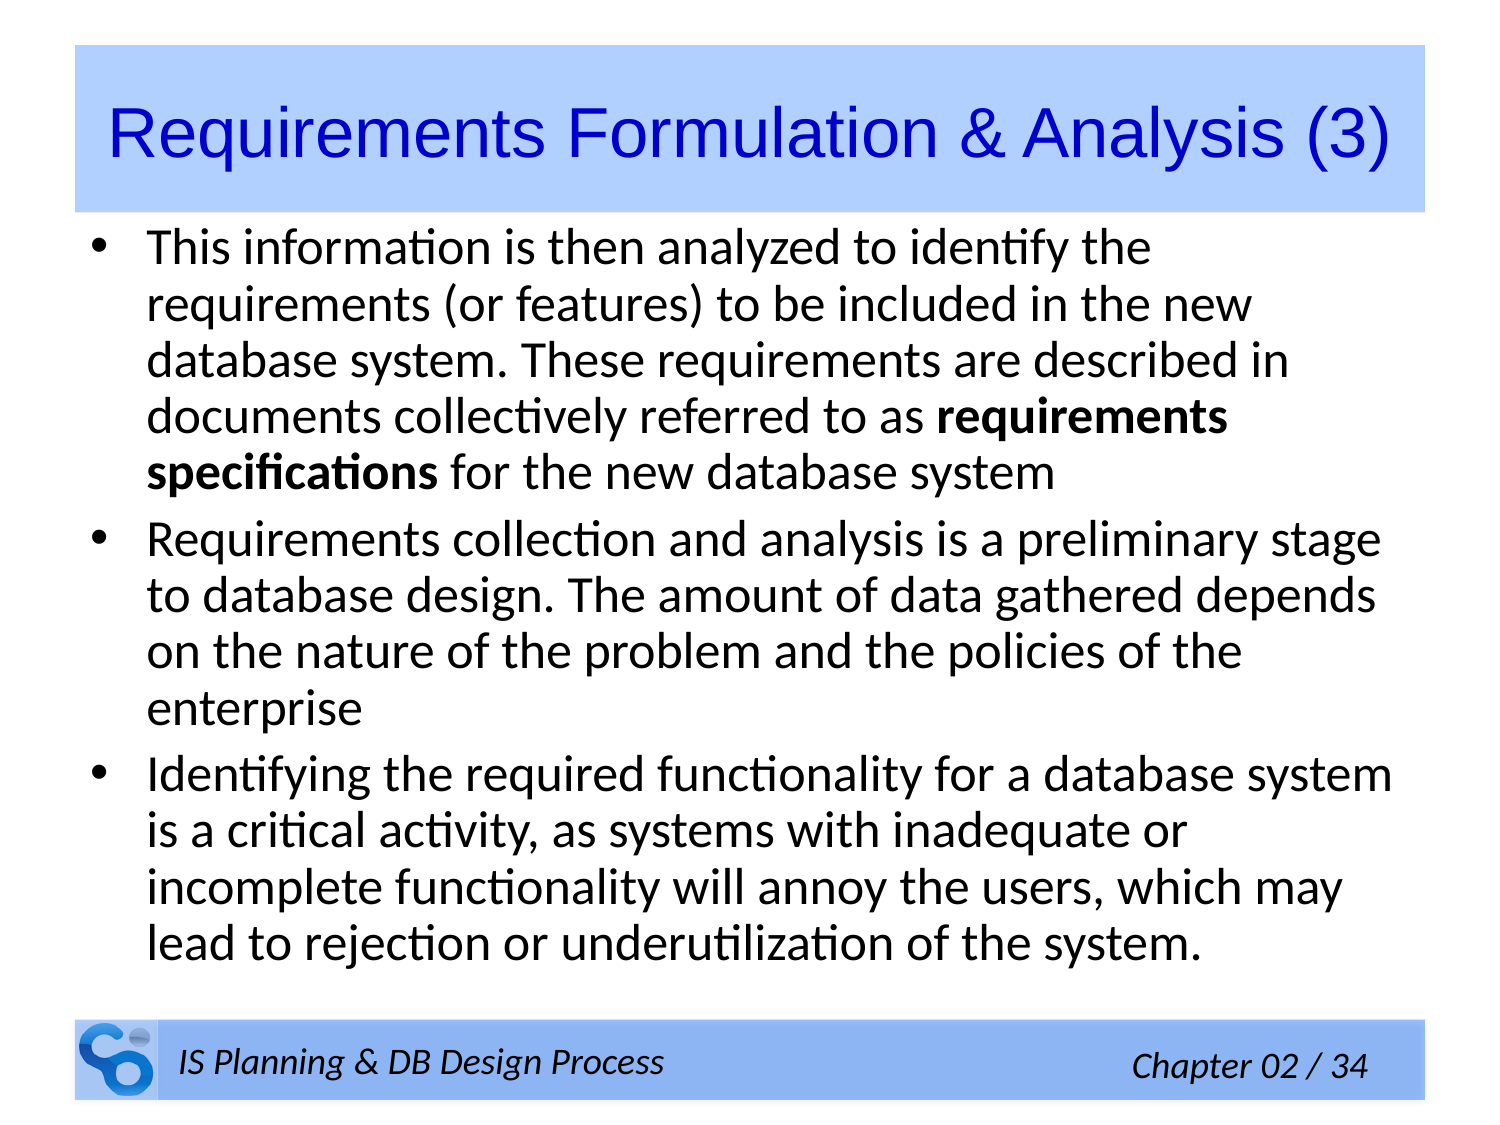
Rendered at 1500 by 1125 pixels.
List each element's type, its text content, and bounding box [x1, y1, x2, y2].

text_box IS Planning & DB Design Process [163, 1029, 688, 1090]
title Requirements Formulation & Analysis (3) [75, 45, 1425, 212]
picture [79, 1023, 154, 1097]
list This information is then analyzed to identify the requirements (or features) to be included in the new database system. These requirements are described in documents collectively referred to as requirements specifications for the new database system Requirements collection and analysis is a preliminary stage to database design. The amount of data gathered depends on the nature of the problem and the policies of the enterprise Identifying the required functionality for a database system is a critical activity, as systems with inadequate or incomplete functionality will annoy the users, which may lead to rejection or underutilization of the system. [75, 212, 1425, 1013]
text_box Chapter 02 / 34 [787, 1033, 1425, 1094]
text_box [74, 1019, 158, 1031]
text_box [158, 1019, 1425, 1100]
